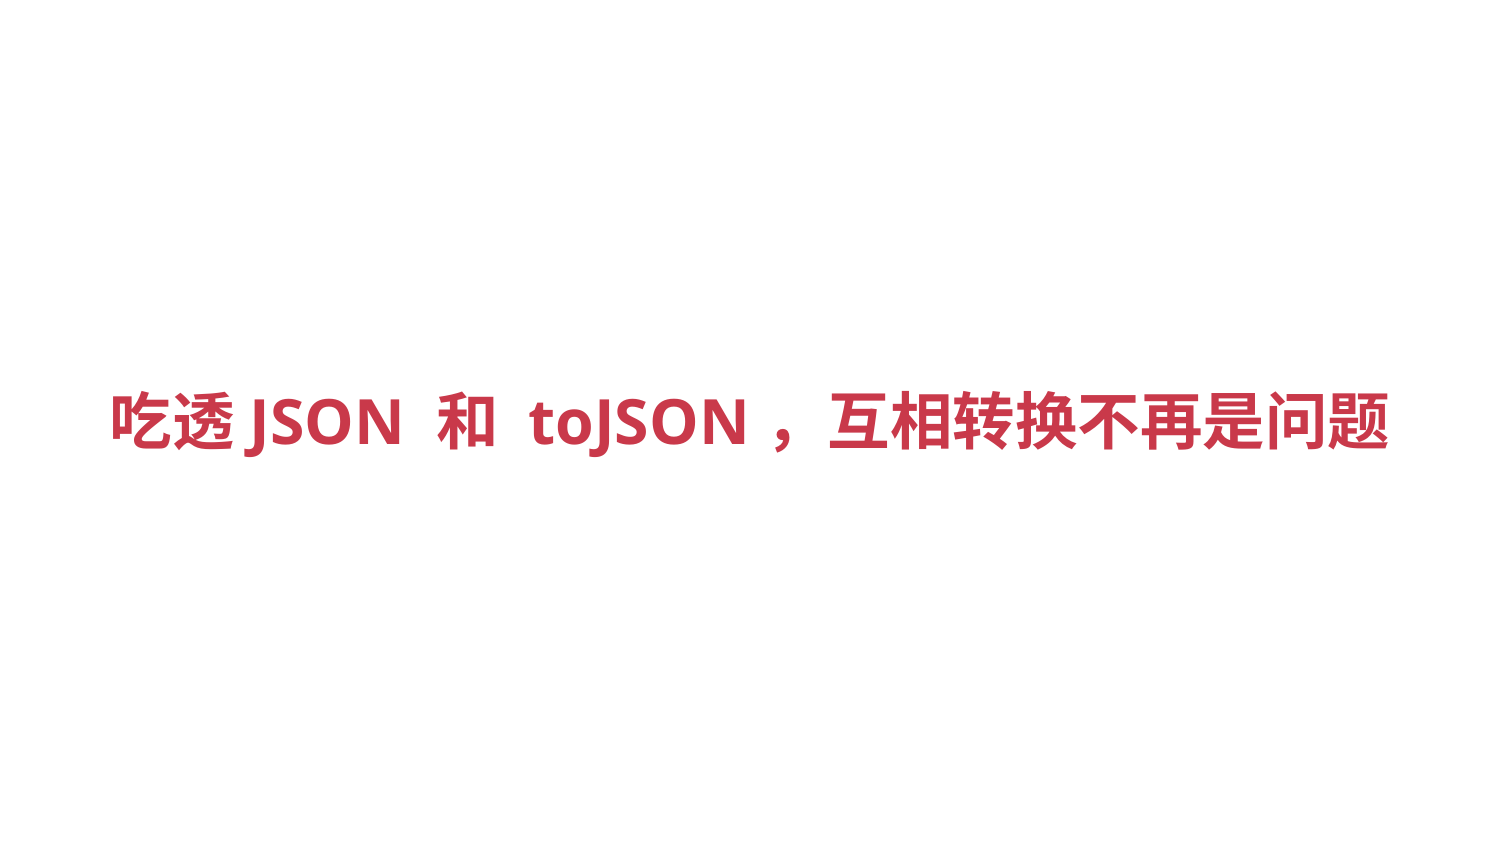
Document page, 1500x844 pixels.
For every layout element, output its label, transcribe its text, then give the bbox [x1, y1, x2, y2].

text_box 吃透JSON 和 toJSON，互相转换不再是问题 [0, 374, 1500, 465]
